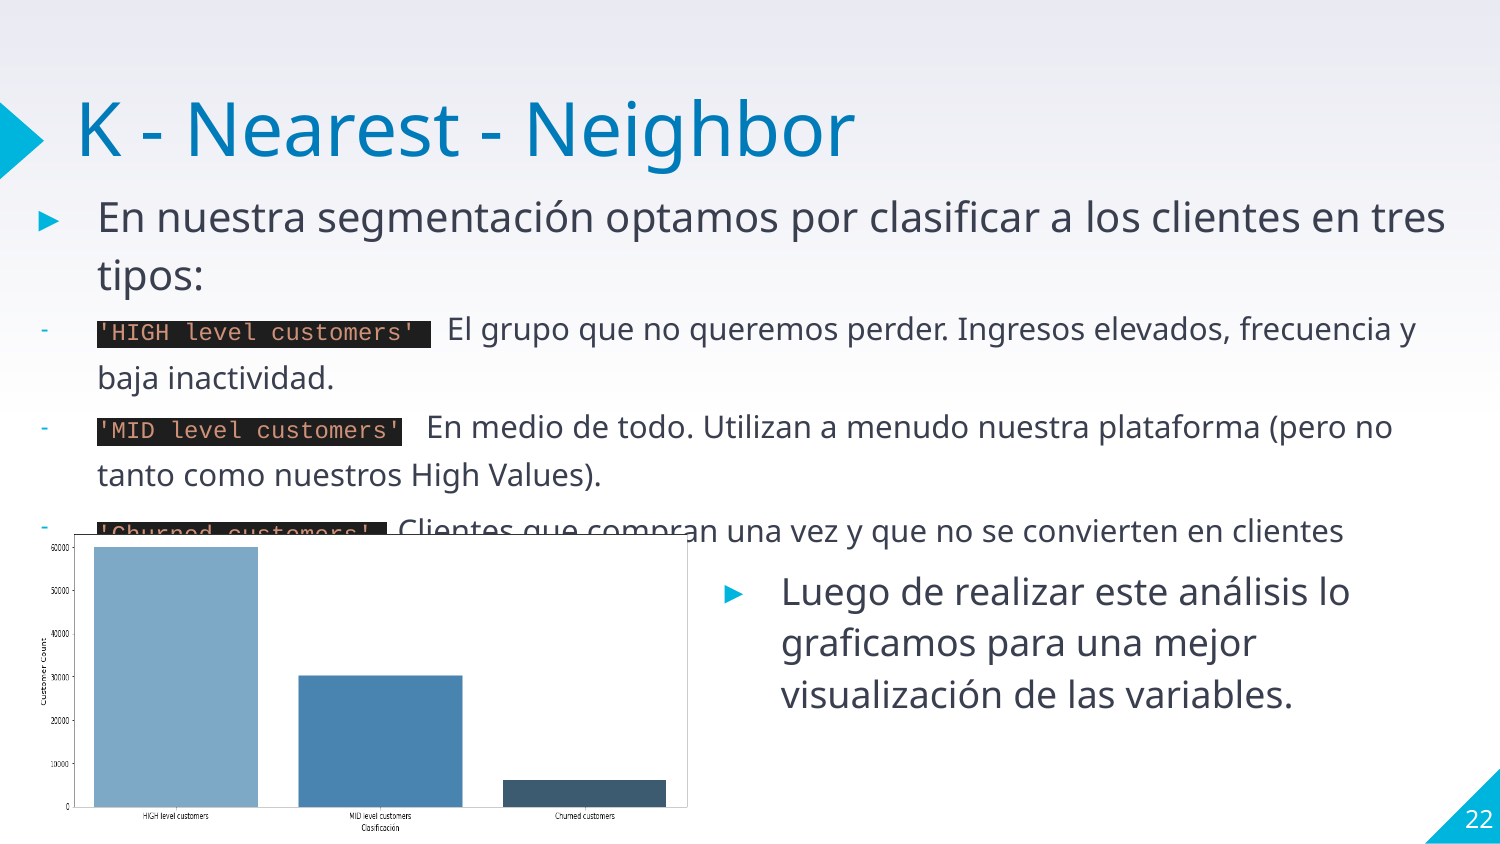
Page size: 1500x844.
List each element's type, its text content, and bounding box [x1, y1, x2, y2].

picture [37, 528, 692, 838]
title K - Nearest - Neighbor [75, 99, 1485, 277]
list En nuestra segmentación optamos por clasificar a los clientes en tres tipos: 'HIGH level customers' El grupo que no queremos perder. Ingresos elevados, frecuencia y baja inactividad. 'MID level customers' En medio de todo. Utilizan a menudo nuestra plataforma (pero no tanto como nuestros High Values). 'Churned customers' Clientes que compran una vez y que no se convierten en clientes habituales [22, 142, 1461, 529]
slide_number ‹#› [1418, 760, 1494, 838]
text_box Luego de realizar este análisis lo graficamos para una mejor visualización de las variables. [695, 545, 1393, 731]
